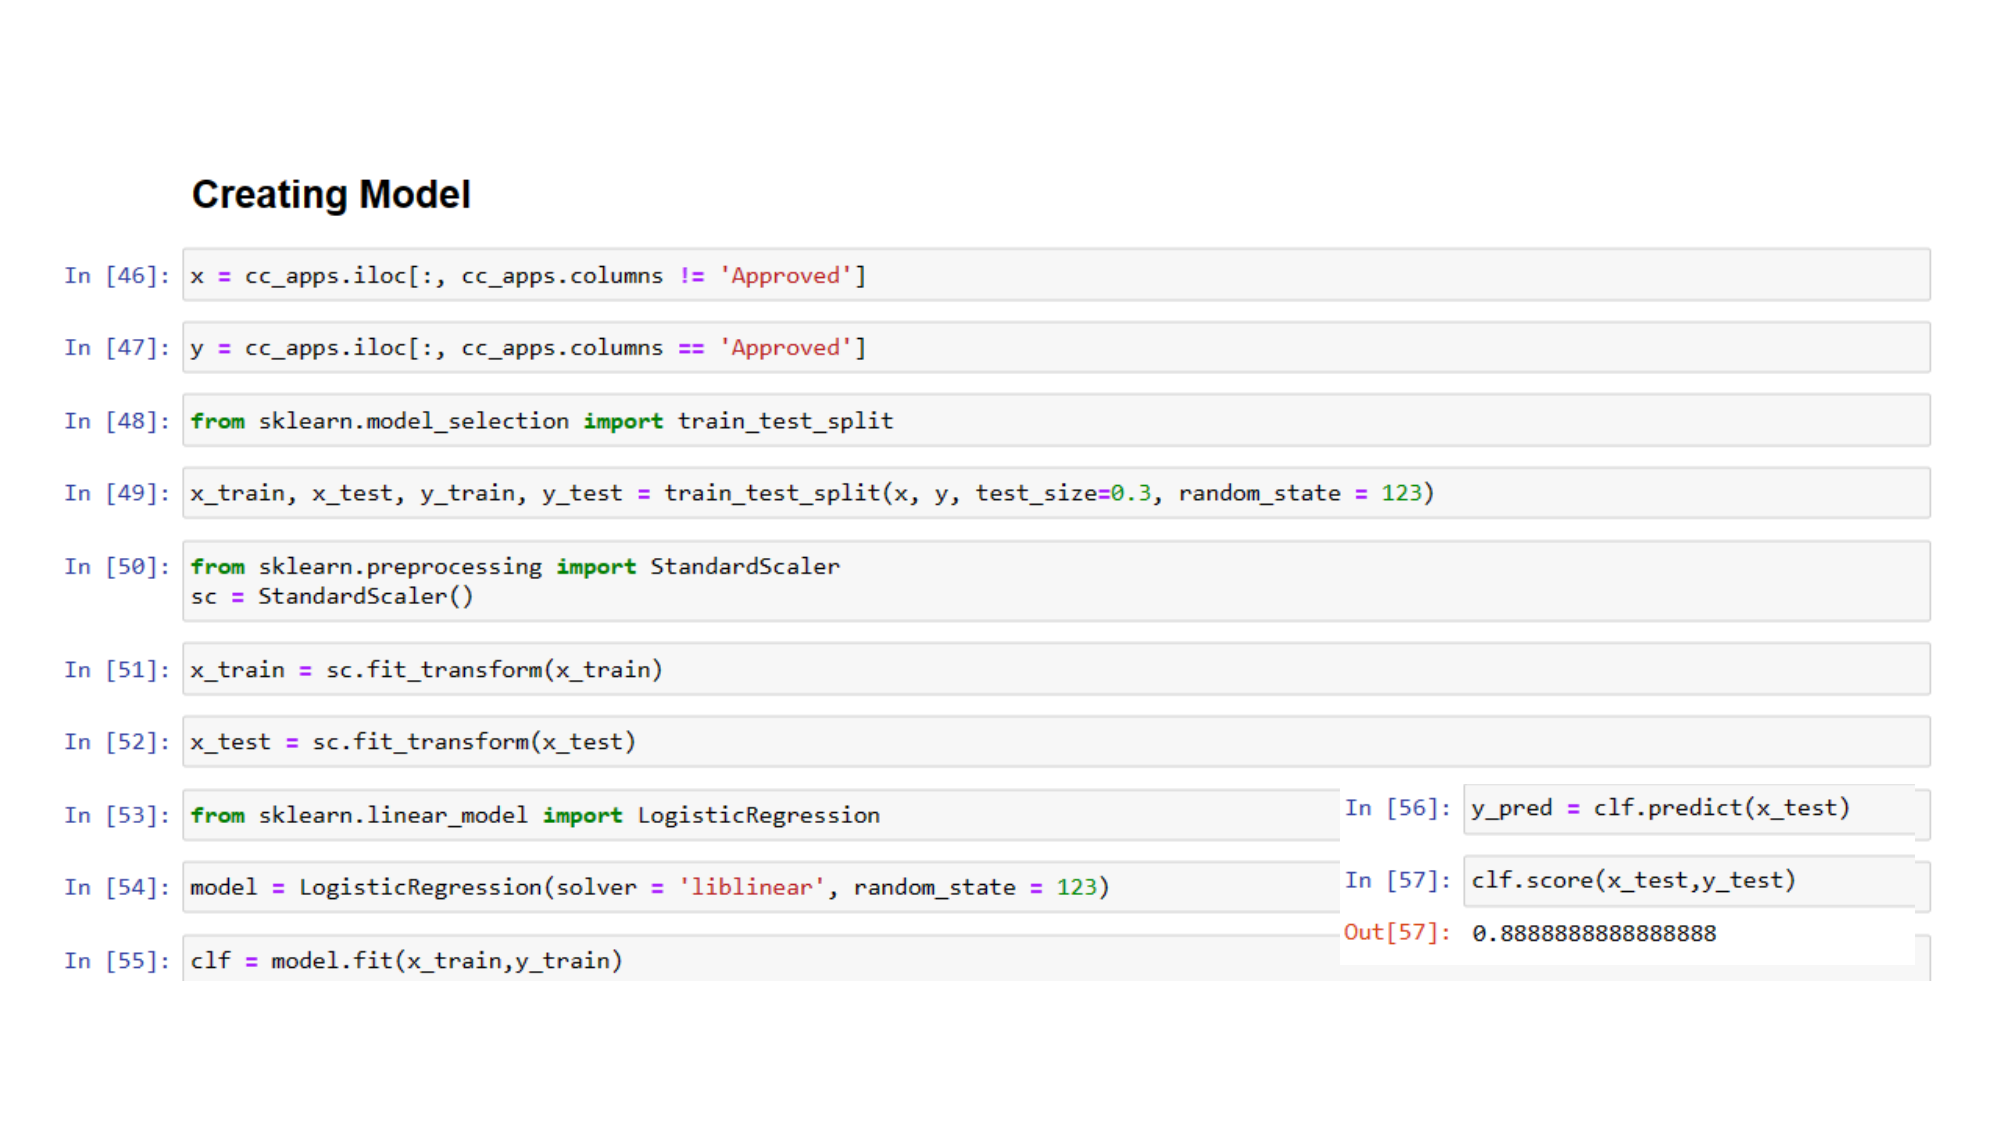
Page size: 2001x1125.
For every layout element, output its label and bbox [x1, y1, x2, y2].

picture [53, 144, 1947, 981]
